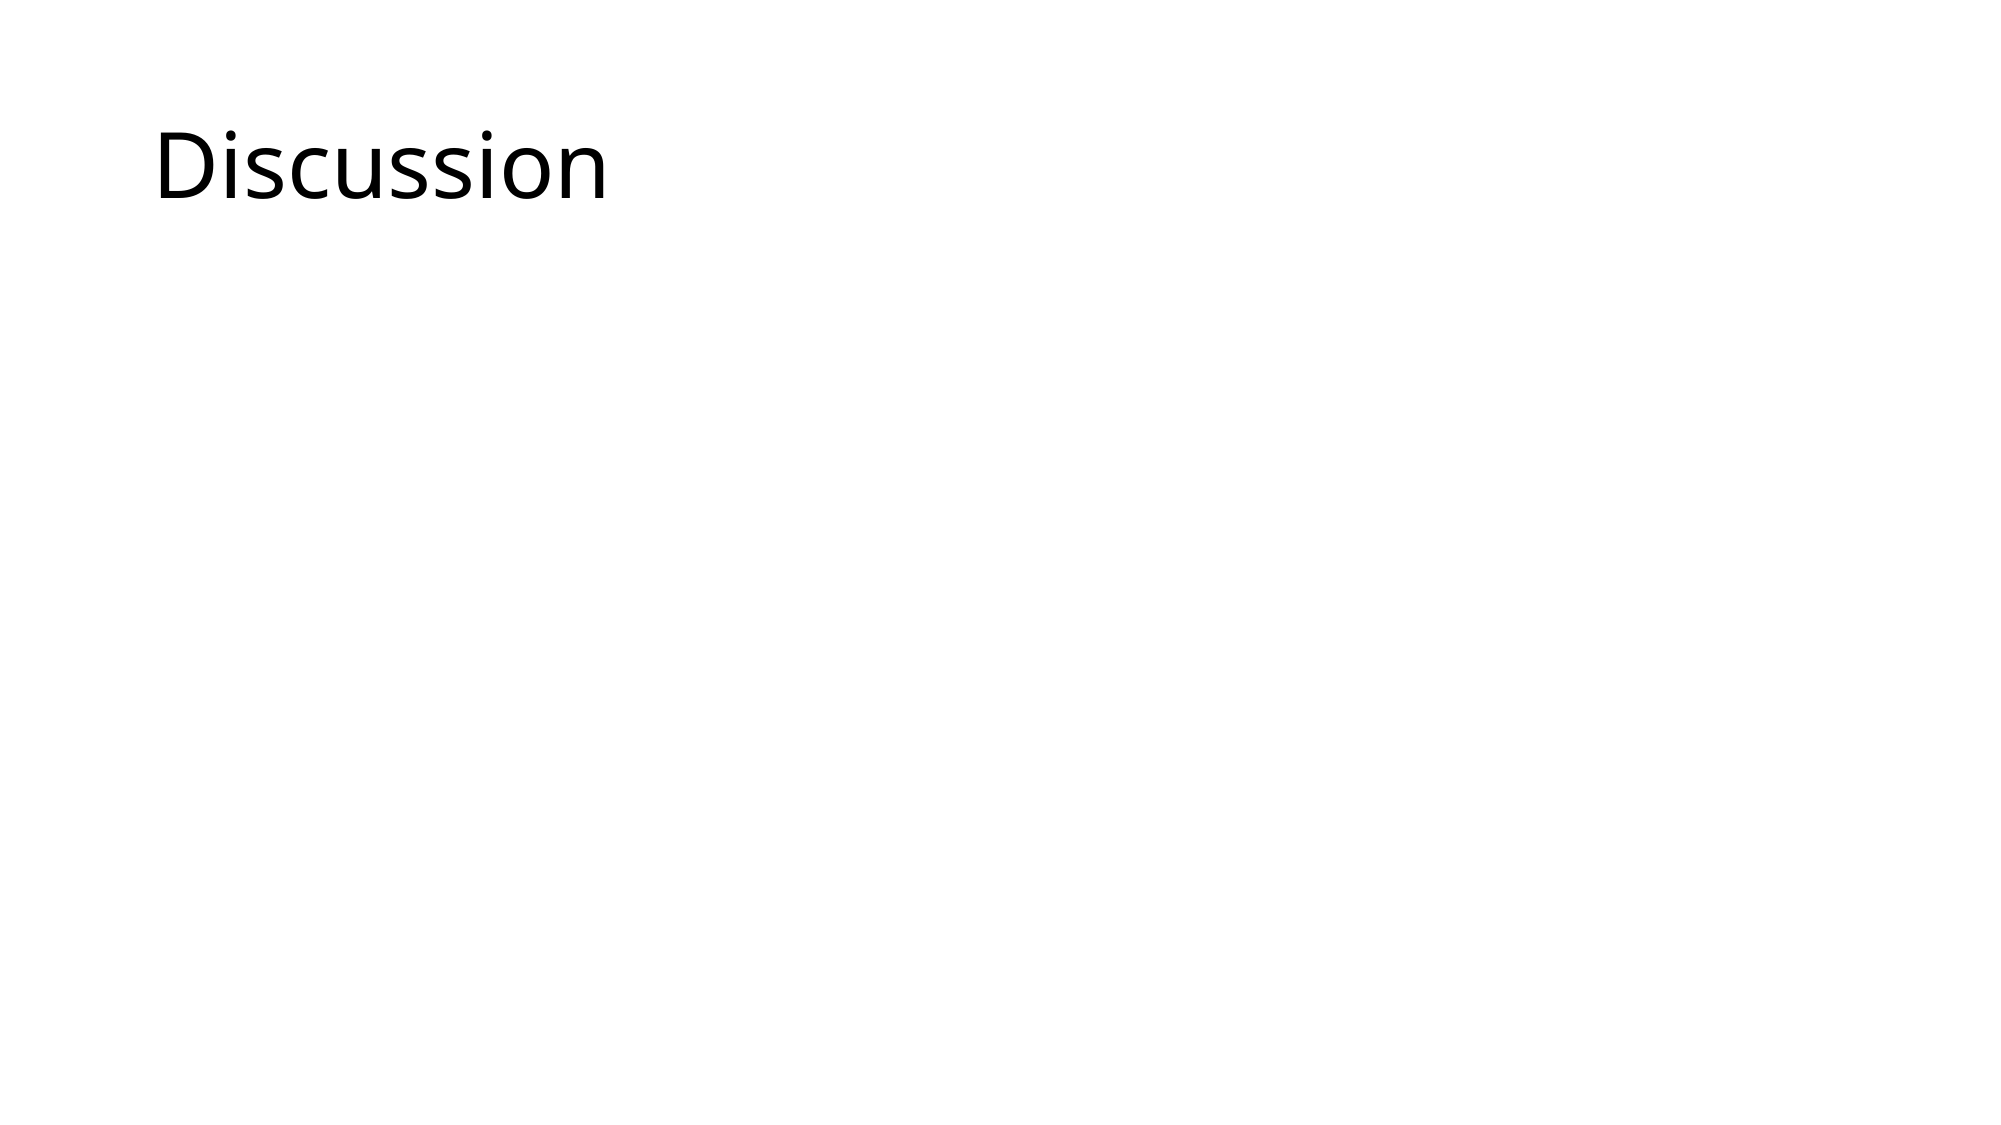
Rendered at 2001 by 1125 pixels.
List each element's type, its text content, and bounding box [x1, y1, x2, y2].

title Discussion [137, 59, 1863, 278]
